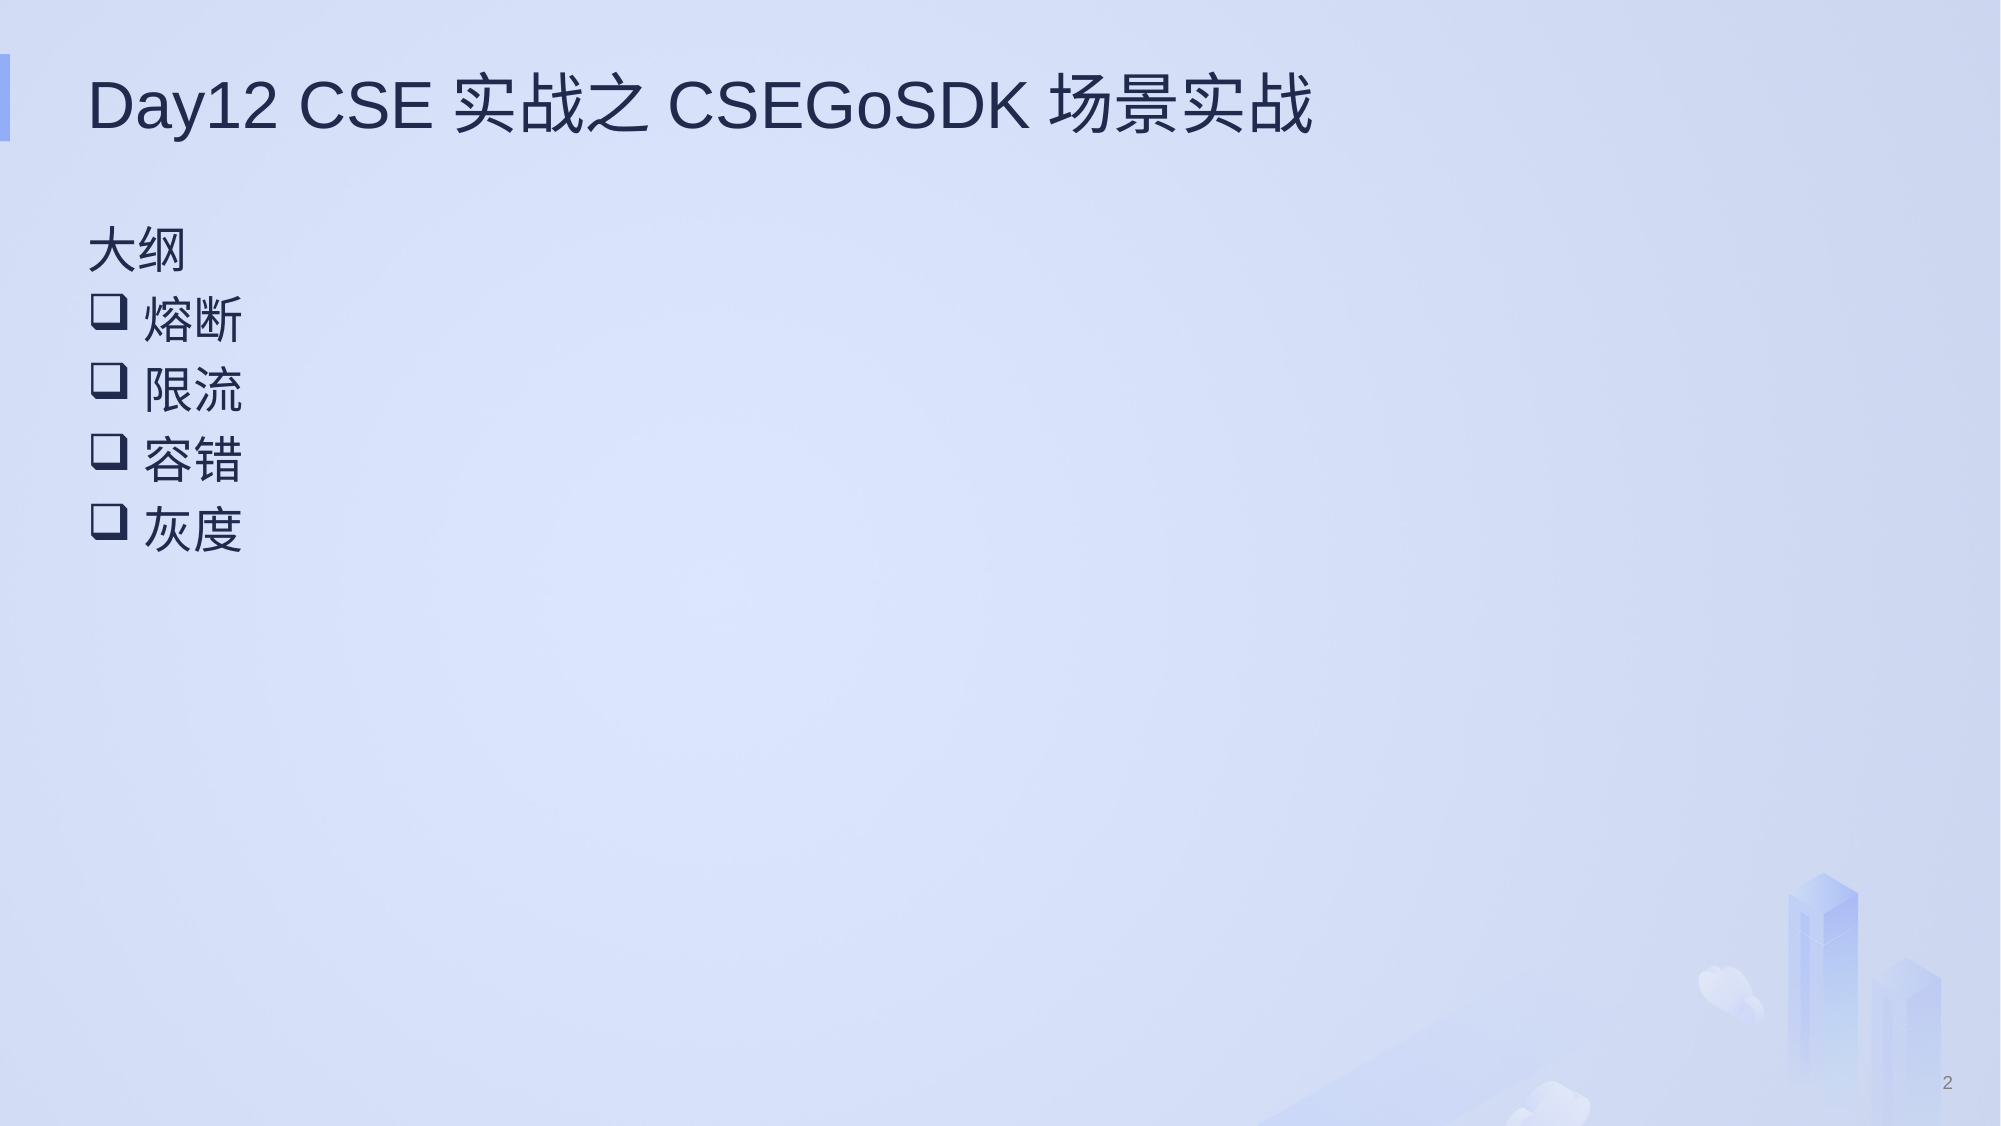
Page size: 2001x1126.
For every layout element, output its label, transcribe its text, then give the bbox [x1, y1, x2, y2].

subtitle 大纲 熔断 限流 容错 灰度 [66, 208, 1934, 1034]
title Day12 CSE实战之CSEGoSDK场景实战 [66, 53, 1934, 150]
picture [0, 0, 2001, 1126]
